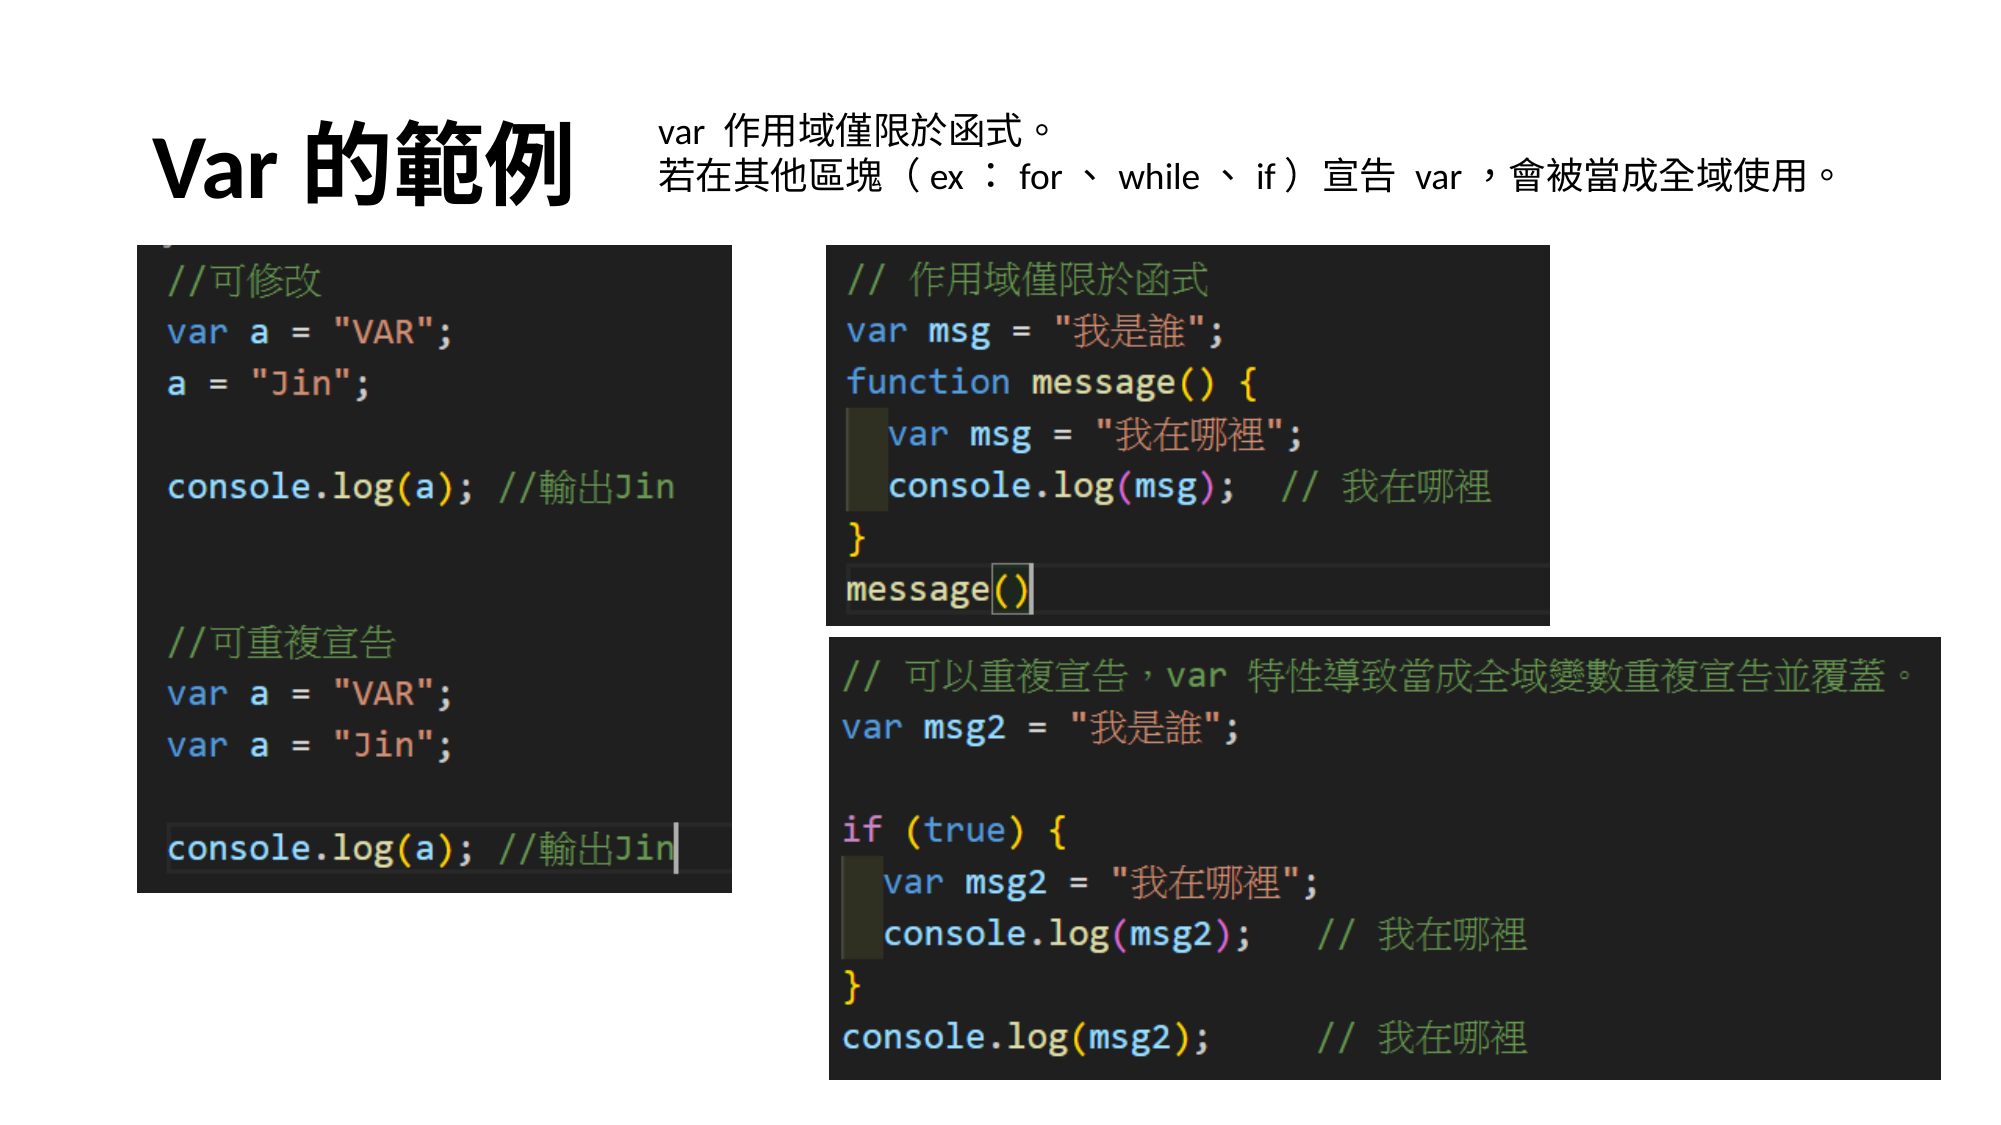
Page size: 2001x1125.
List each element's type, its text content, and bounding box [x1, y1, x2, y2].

title Var的範例 [137, 59, 1863, 278]
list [826, 245, 1550, 626]
picture [137, 245, 732, 893]
text_box var 作用域僅限於函式。 若在其他區塊（ex：for、while、if）宣告 var，會被當成全域使用。 [643, 99, 1880, 205]
picture [829, 637, 1941, 1080]
